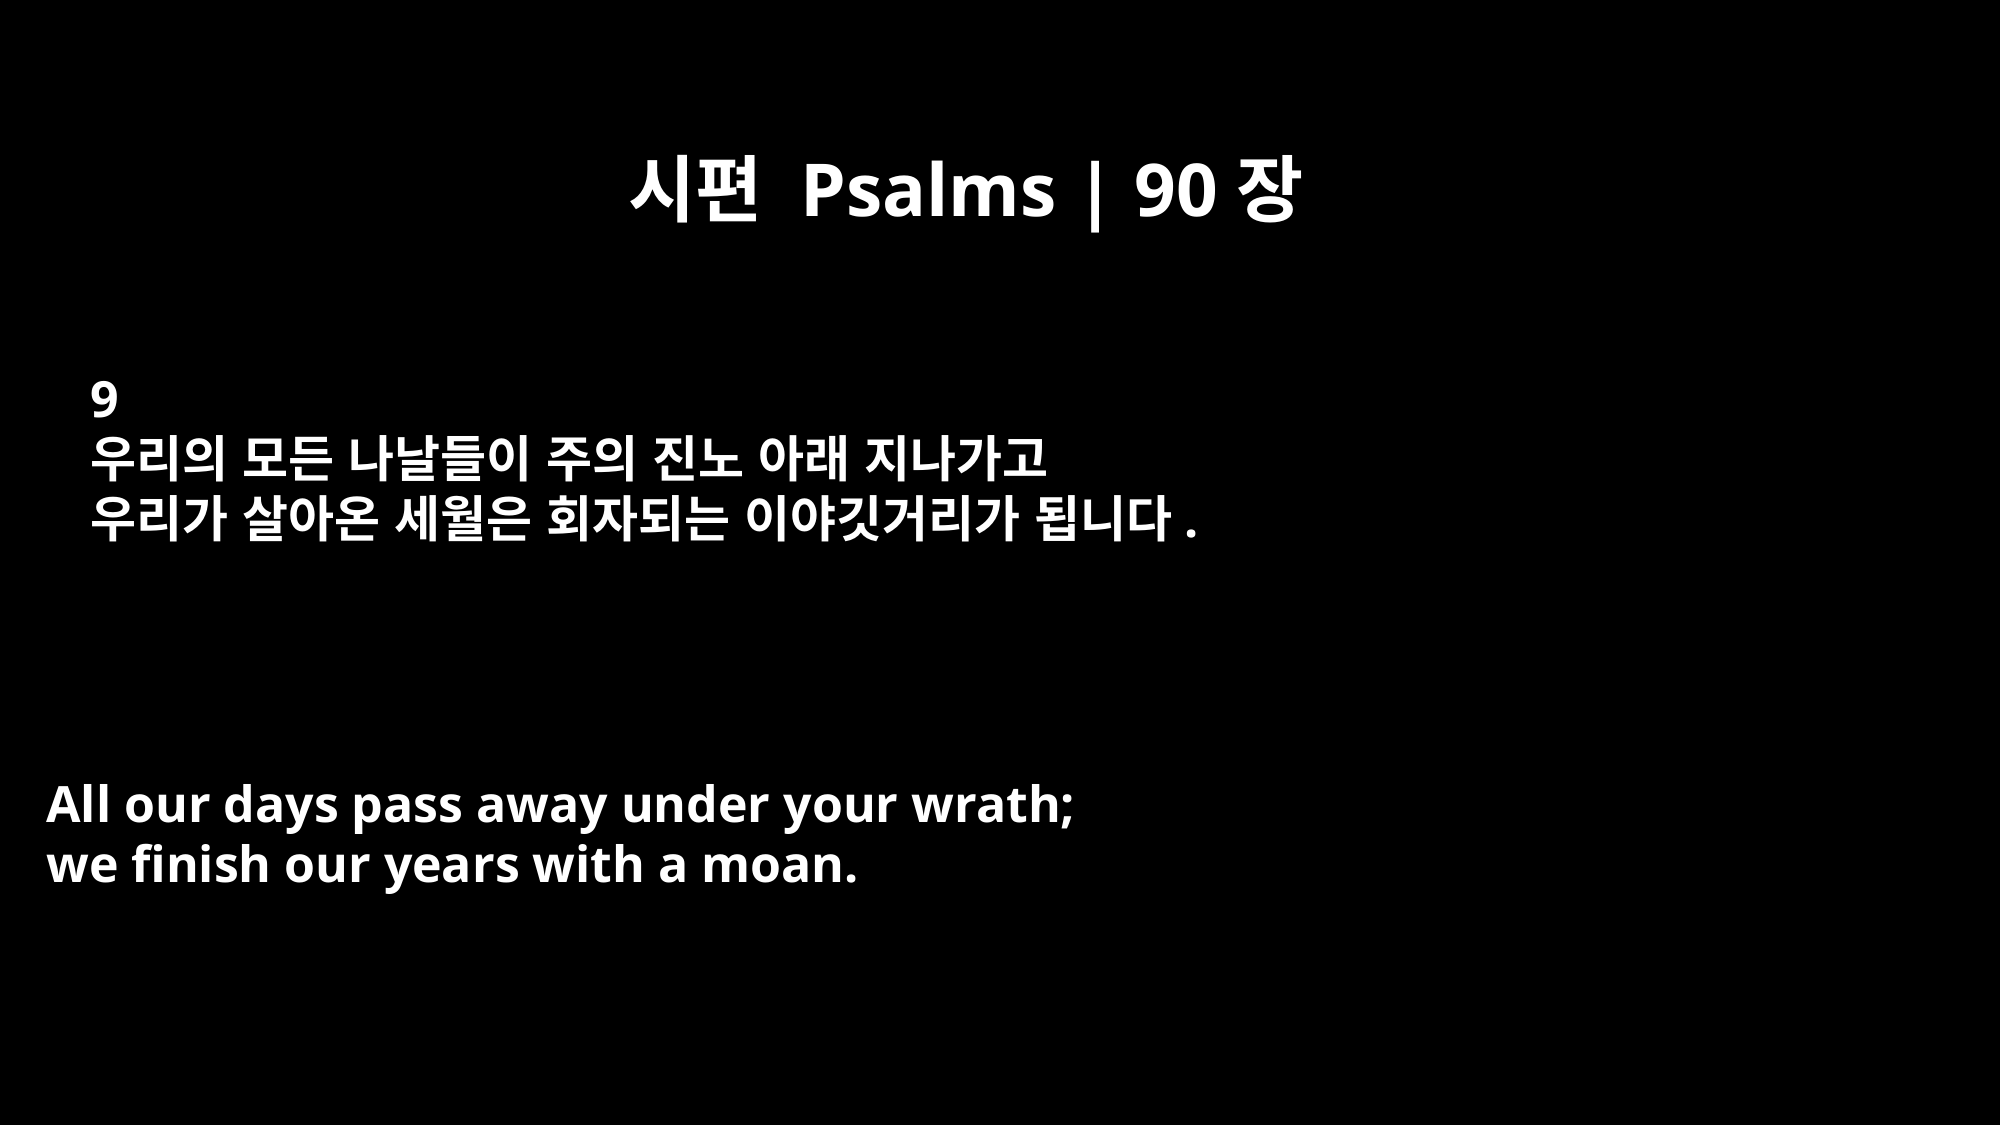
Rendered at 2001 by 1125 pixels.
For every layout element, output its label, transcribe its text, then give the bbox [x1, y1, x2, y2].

text_box All our days pass away under your wrath; we finish our years with a moan. [31, 764, 1104, 900]
text_box 9 우리의 모든 나날들이 주의 진노 아래 지나가고 우리가 살아온 세월은 회자되는 이야깃거리가 됩니다. [75, 359, 1214, 555]
text_box 시편 Psalms | 90장 [613, 136, 1319, 239]
